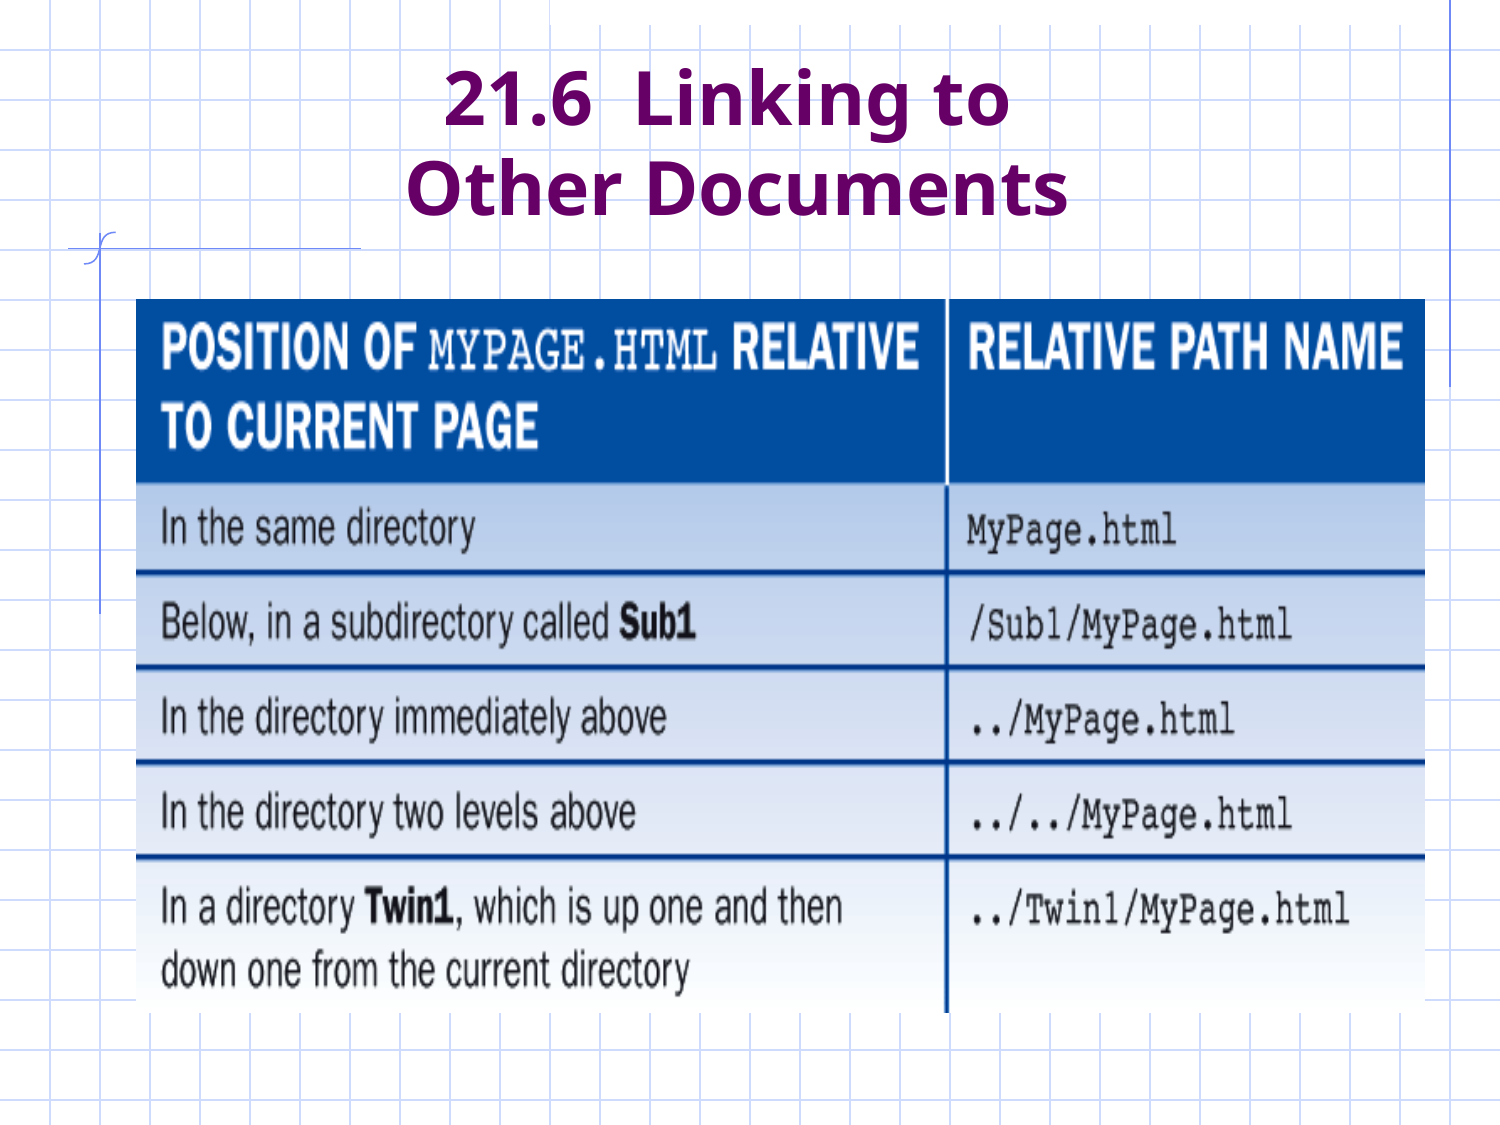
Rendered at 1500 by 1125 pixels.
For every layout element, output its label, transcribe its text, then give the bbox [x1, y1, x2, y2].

title 21.6 Linking to Other Documents [99, 50, 1375, 238]
picture [135, 299, 1426, 1013]
